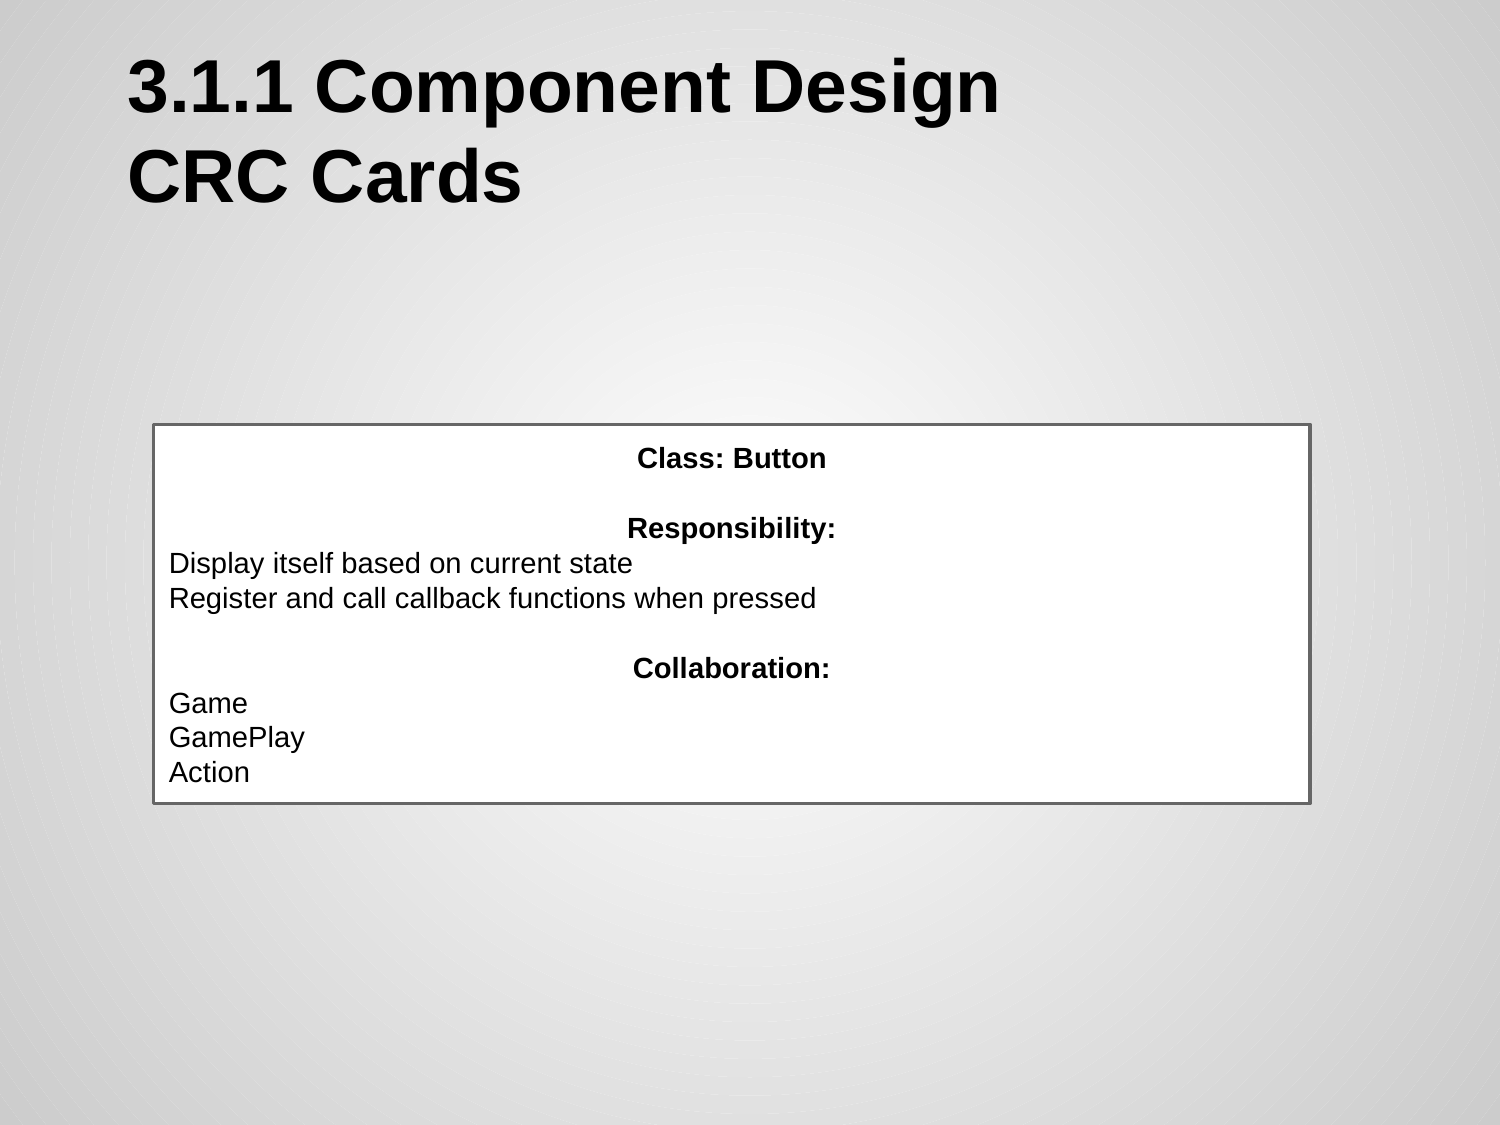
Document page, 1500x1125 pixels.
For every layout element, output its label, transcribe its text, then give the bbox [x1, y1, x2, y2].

title 3.1.1 Component Design CRC Cards [75, 14, 1425, 233]
text_box Class: Button Responsibility: Display itself based on current state Register and call callback functions when pressed Collaboration: Game GamePlay Action [153, 424, 1310, 804]
